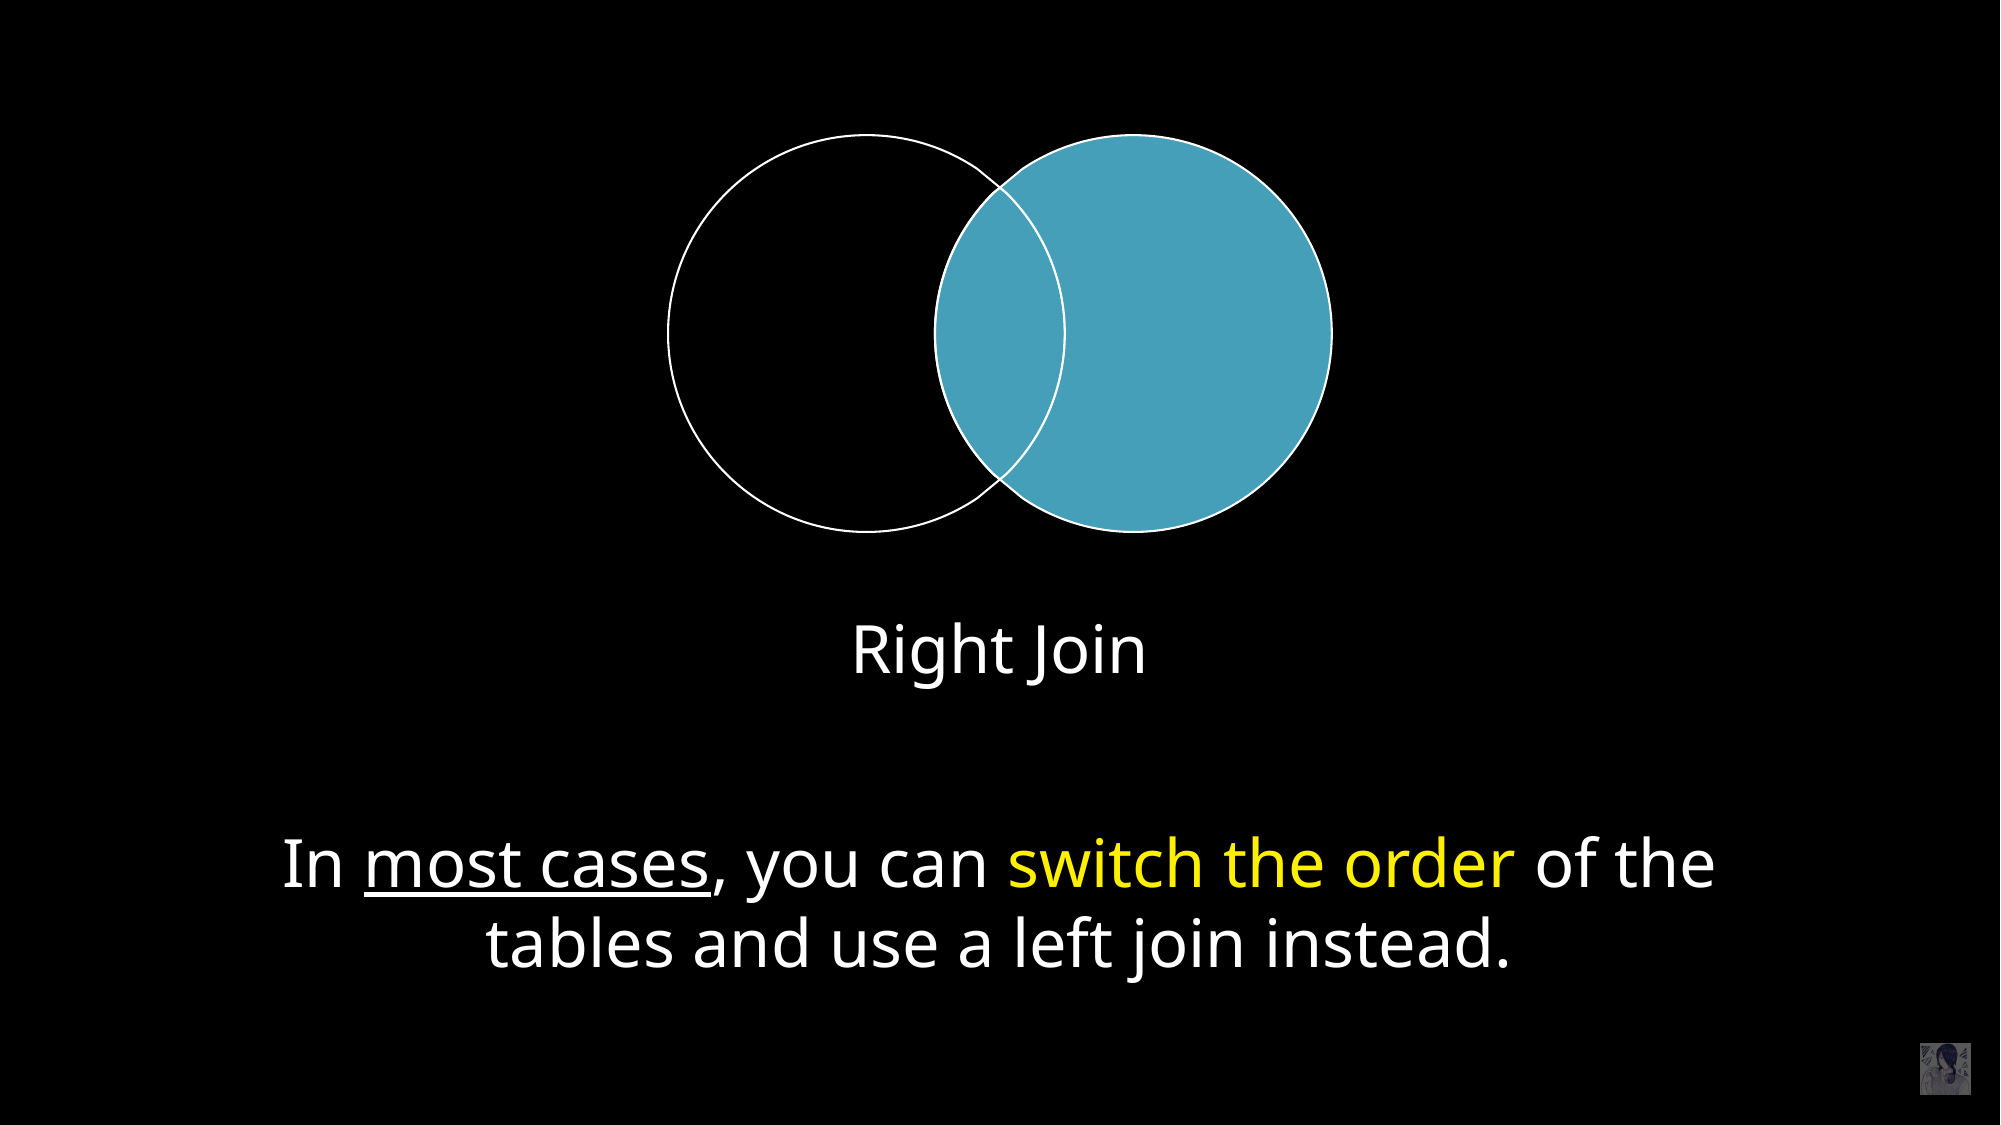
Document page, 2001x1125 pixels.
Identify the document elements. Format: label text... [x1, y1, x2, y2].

text_box [998, 134, 1333, 534]
text_box Right Join [668, 600, 1332, 695]
text_box In most cases, you can switch the order of the tables and use a left join instead. [221, 813, 1779, 988]
picture [1919, 1043, 1971, 1095]
text_box [666, 134, 1000, 534]
text_box [936, 190, 1063, 477]
